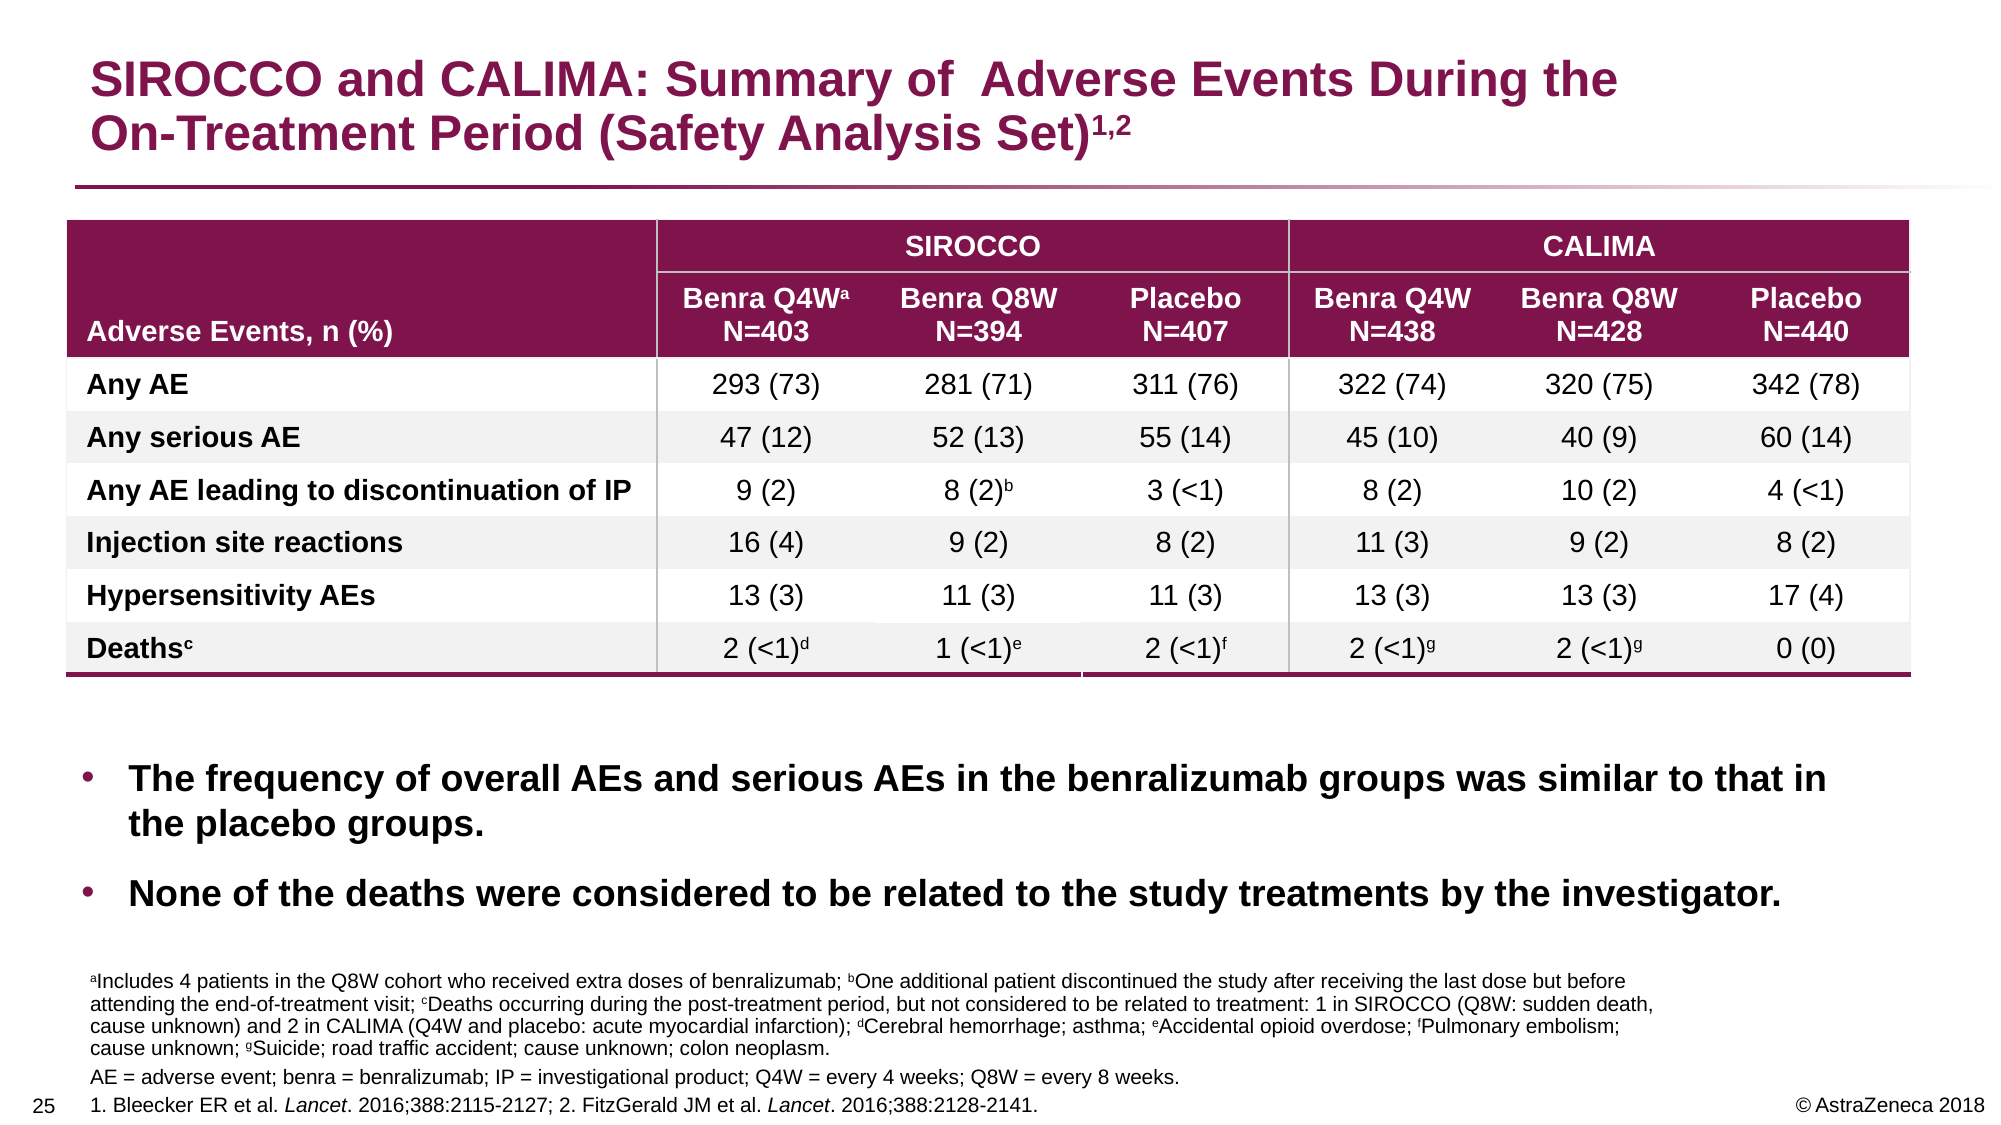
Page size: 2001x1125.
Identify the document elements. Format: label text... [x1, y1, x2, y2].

table_cell 9 (2) [1496, 516, 1703, 569]
table_cell 281 (71) [875, 359, 1082, 411]
table_header CALIMA [1290, 220, 1909, 271]
table_cell Deathsc [67, 622, 656, 672]
table_cell Any AE [67, 359, 656, 411]
list aIncludes 4 patients in the Q8W cohort who received extra doses of benralizumab; bOne additional patient discontinued the study after receiving the last dose but before attending the end-of-treatment visit; cDeaths occurring during the post-treatment period, but not considered to be related to treatment: 1 in SIROCCO (Q8W: sudden death, cause unknown) and 2 in CALIMA (Q4W and placebo: acute myocardial infarction); dCerebral hemorrhage; asthma; eAccidental opioid overdose; fPulmonary embolism; cause unknown; gSuicide; road traffic accident; cause unknown; colon neoplasm. AE = adverse event; benra = benralizumab; IP = investigational product; Q4W = every 4 weeks; Q8W = every 8 weeks. 1. Bleecker ER et al. Lancet. 2016;388:2115-2127; 2. FitzGerald JM et al. Lancet. 2016;388:2128-2141. [75, 959, 1692, 1125]
table_cell Placebo N=440 [1703, 273, 1909, 357]
table_cell 45 (10) [1290, 411, 1496, 463]
table_cell 8 (2) [1703, 516, 1909, 569]
table_cell 2 (<1)d [658, 622, 875, 672]
slide_number 24 [0, 1081, 75, 1125]
table_cell 311 (76) [1082, 359, 1288, 411]
table_cell 60 (14) [1703, 411, 1909, 463]
table_cell 13 (3) [1290, 569, 1496, 622]
table_cell 2 (<1)g [1496, 622, 1703, 672]
table_cell 11 (3) [1290, 516, 1496, 569]
table_cell 9 (2) [875, 516, 1082, 569]
table_cell 9 (2) [658, 463, 875, 516]
list The frequency of overall AEs and serious AEs in the benralizumab groups was similar to that in the placebo groups. None of the deaths were considered to be related to the study treatments by the investigator. [66, 709, 1864, 958]
table_cell 3 (<1) [1082, 463, 1288, 516]
title SIROCCO and CALIMA: Summary of Adverse Events During the On-Treatment Period (Safety Analysis Set)1,2 [75, 37, 1925, 169]
table_cell 8 (2)b [875, 463, 1082, 516]
table_cell 47 (12) [658, 411, 875, 463]
table_cell 17 (4) [1703, 569, 1909, 622]
table_cell 322 (74) [1290, 359, 1496, 411]
table_cell Benra Q8W N=394 [875, 273, 1082, 357]
table_cell 8 (2) [1082, 516, 1288, 569]
table_cell 8 (2) [1290, 463, 1496, 516]
table_cell 13 (3) [658, 569, 875, 622]
table_cell 55 (14) [1082, 411, 1288, 463]
table_cell 342 (78) [1703, 359, 1909, 411]
table_cell Benra Q4W N=438 [1290, 273, 1496, 357]
table_cell 40 (9) [1496, 411, 1703, 463]
table_cell 2 (<1)g [1290, 622, 1496, 672]
table_cell 320 (75) [1496, 359, 1703, 411]
table_cell 1 (<1)e [875, 623, 1081, 672]
table_cell 11 (3) [1083, 569, 1288, 622]
table_cell 4 (<1) [1703, 463, 1909, 516]
table_cell 0 (0) [1703, 622, 1909, 672]
table_cell 13 (3) [1496, 569, 1703, 622]
table_cell Any serious AE [67, 411, 656, 463]
table_cell 11 (3) [875, 569, 1081, 621]
table_cell 293 (73) [658, 359, 875, 411]
table_cell Any AE leading to discontinuation of IP [67, 463, 656, 516]
table_cell Injection site reactions [67, 516, 656, 569]
table_cell 52 (13) [875, 411, 1082, 463]
table_cell 16 (4) [658, 516, 875, 569]
table_cell 2 (<1)f [1083, 622, 1288, 672]
table_header Adverse Events, n (%) [67, 220, 656, 357]
table_cell Benra Q4Wa N=403 [658, 273, 875, 357]
table_cell Placebo N=407 [1082, 273, 1288, 357]
table_cell Benra Q8W N=428 [1496, 273, 1703, 357]
table_cell 10 (2) [1496, 463, 1703, 516]
table_header SIROCCO [658, 220, 1288, 271]
table_cell Hypersensitivity AEs [67, 569, 656, 622]
